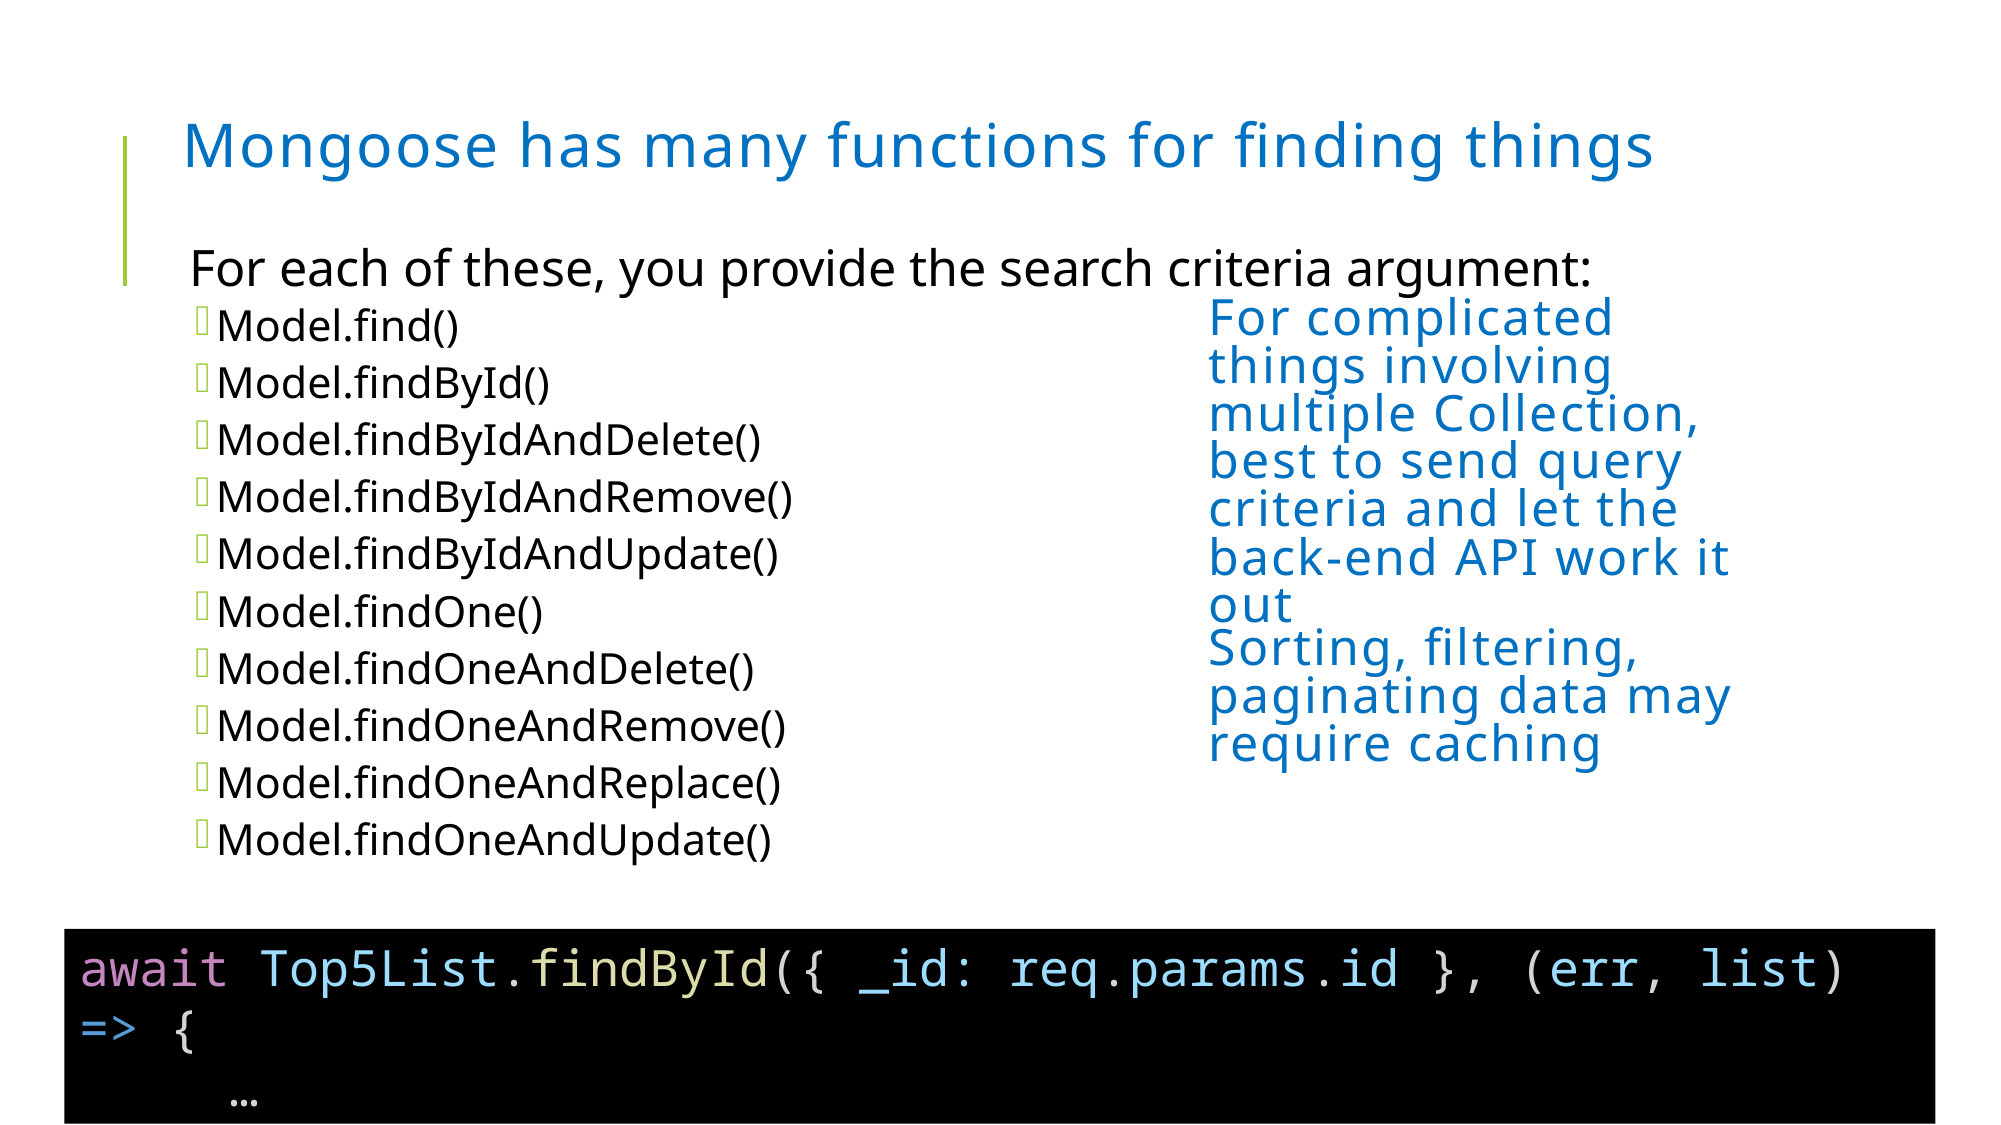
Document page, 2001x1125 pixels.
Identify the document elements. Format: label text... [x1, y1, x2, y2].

text_box For complicated things involving multiple Collection, best to send query criteria and let the back-end API work it out [1193, 362, 1802, 567]
text_box Sorting, filtering, paginating data may require caching [1193, 596, 1802, 801]
text_box await Top5List.findById({ _id: req.params.id }, (err, list) => { … [64, 928, 1936, 1124]
title Mongoose has many functions for finding things [168, 96, 1763, 205]
list For each of these, you provide the search criteria argument: Model.find() Model.findById() Model.findByIdAndDelete() Model.findByIdAndRemove() Model.findByIdAndUpdate() Model.findOne() Model.findOneAndDelete() Model.findOneAndRemove() Model.findOneAndReplace() Model.findOneAndUpdate() [168, 235, 1763, 928]
